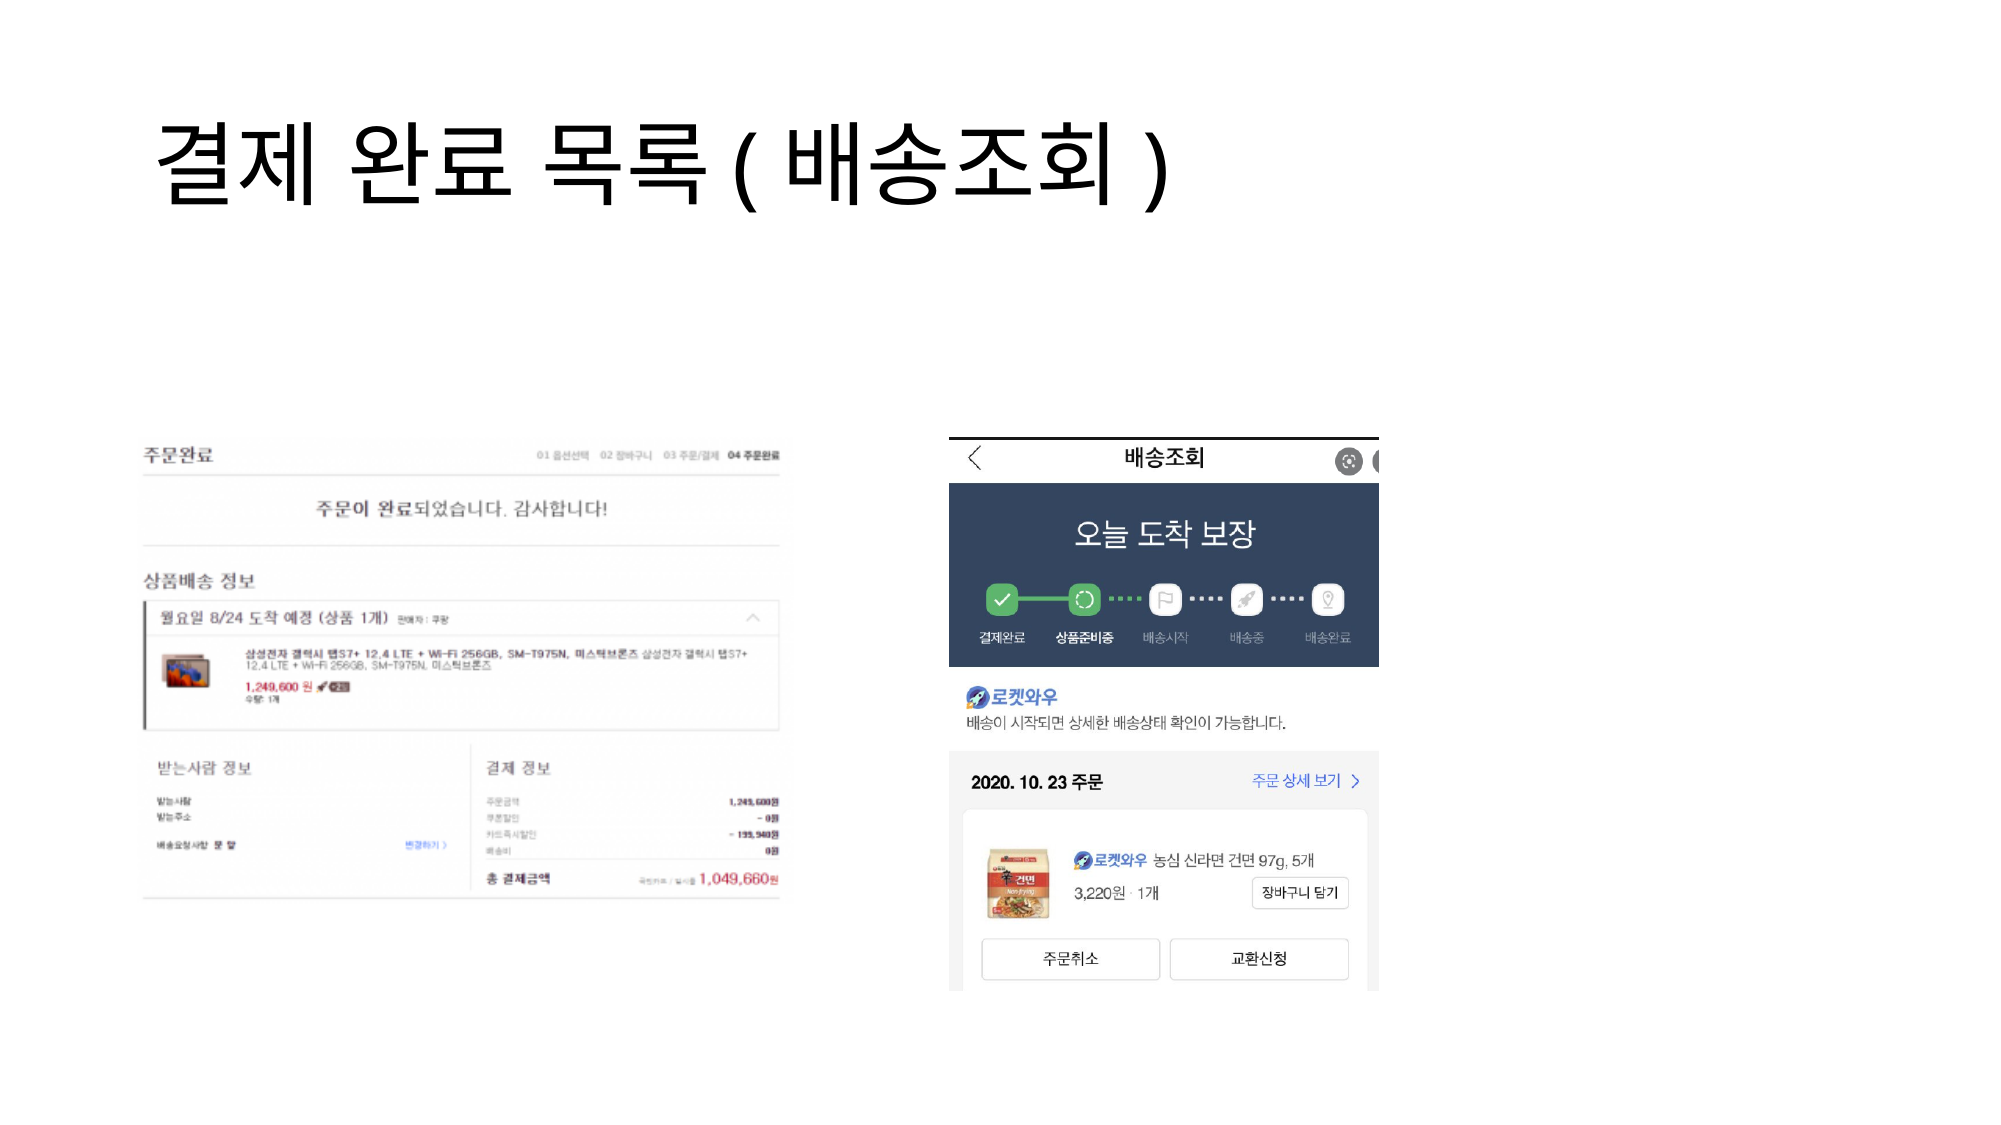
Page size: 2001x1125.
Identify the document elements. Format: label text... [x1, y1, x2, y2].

picture [948, 437, 1379, 991]
title 결제 완료 목록(배송조회) [137, 59, 1863, 278]
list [137, 437, 794, 904]
